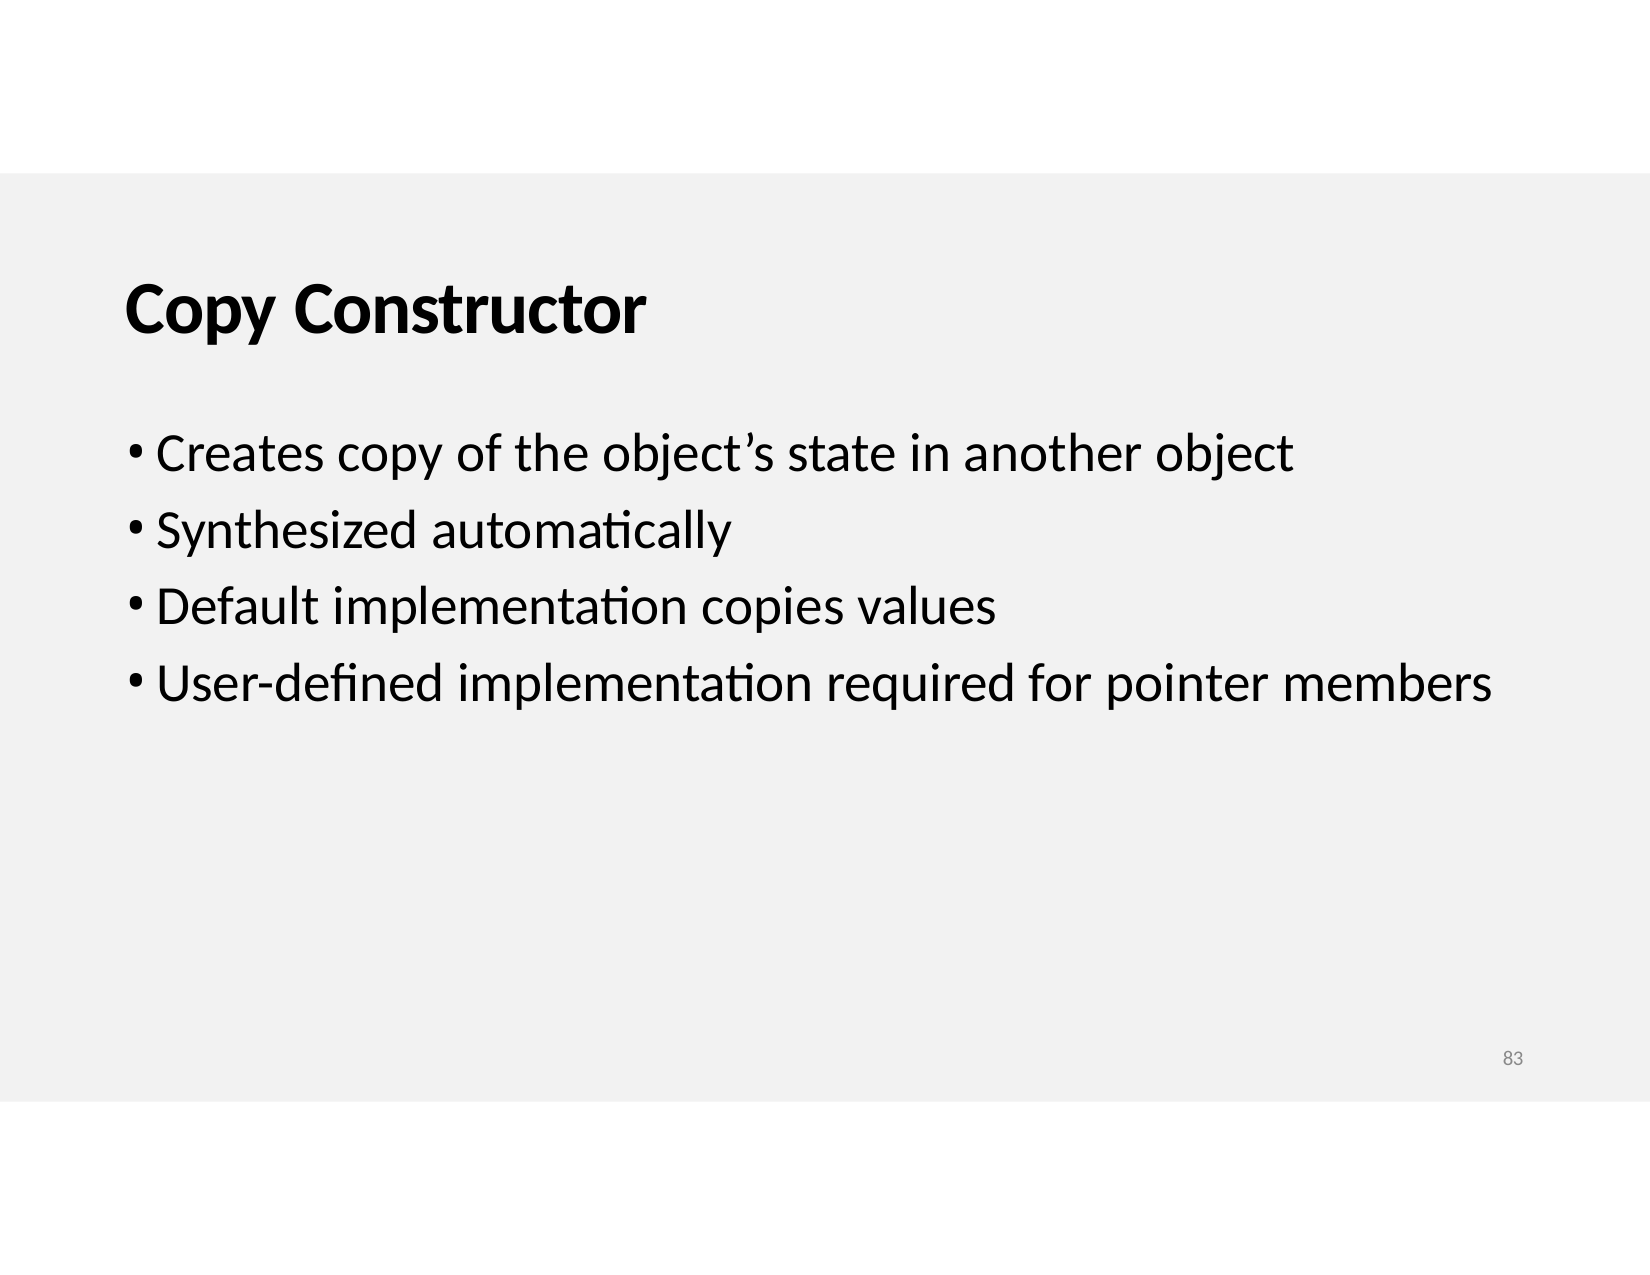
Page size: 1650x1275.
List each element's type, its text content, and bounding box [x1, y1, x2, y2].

slide_number 83 [1490, 1047, 1533, 1275]
title Copy Constructor [123, 255, 1208, 404]
text_box Creates copy of the object’s state in another object Synthesized automatically Default implementation copies values User-defined implementation required for pointer members [123, 404, 1500, 713]
